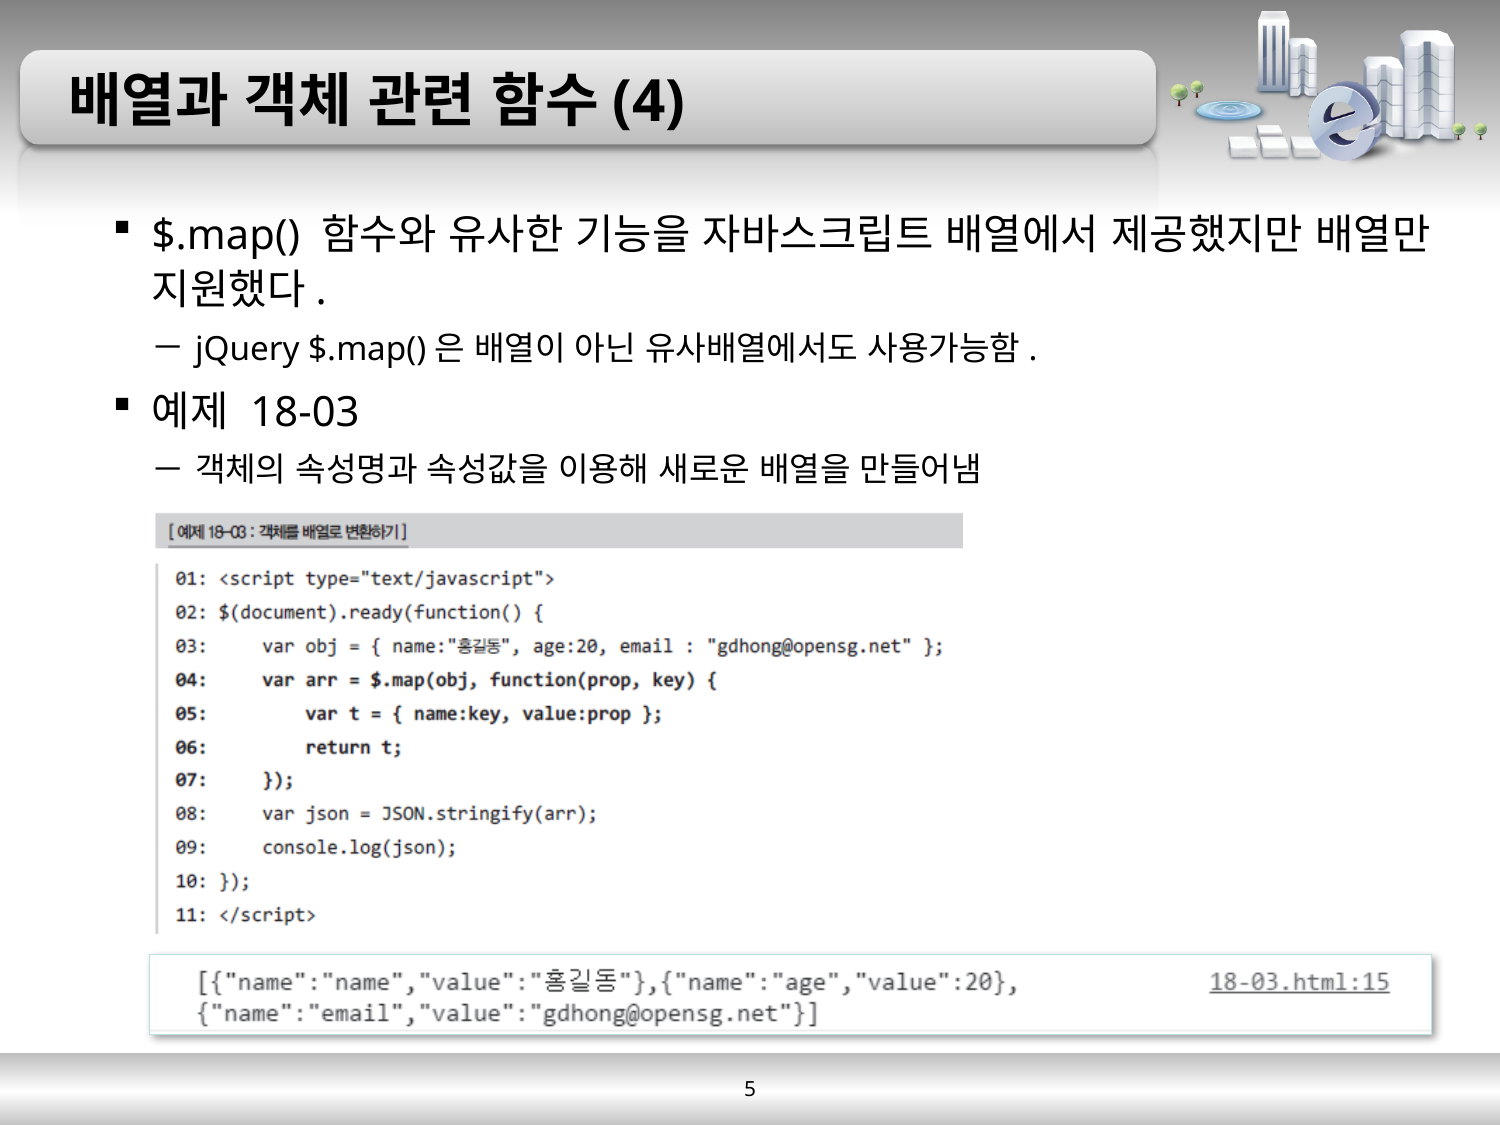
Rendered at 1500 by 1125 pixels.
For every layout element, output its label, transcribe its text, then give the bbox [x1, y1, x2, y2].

picture [1170, 11, 1487, 177]
picture [149, 954, 1432, 1036]
picture [150, 509, 963, 934]
picture [9, 46, 1166, 243]
list $.map() 함수와 유사한 기능을 자바스크립트 배열에서 제공했지만 배열만 지원했다. jQuery $.map()은 배열이 아닌 유사배열에서도 사용가능함. 예제 18-03 객체의 속성명과 속성값을 이용해 새로운 배열을 만들어냄 [54, 195, 1448, 1036]
title 배열과 객체 관련 함수(4) [52, 55, 1404, 156]
